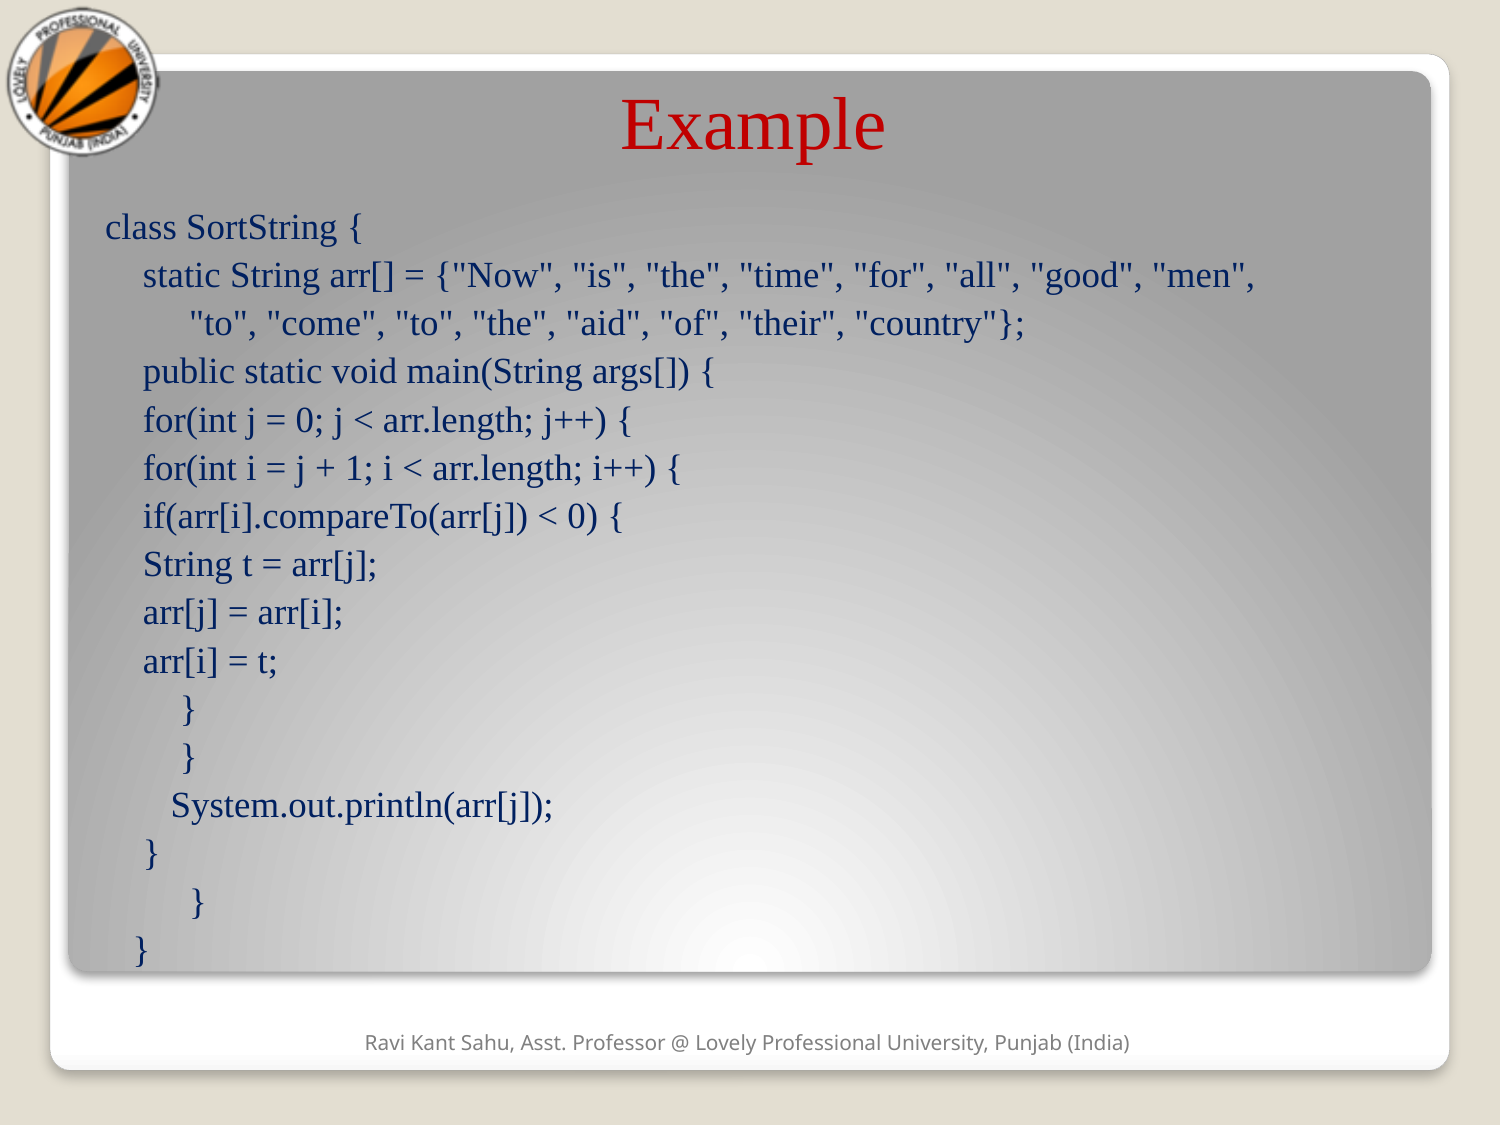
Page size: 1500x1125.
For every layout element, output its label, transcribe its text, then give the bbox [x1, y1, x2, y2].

list class SortString { static String arr[] = {"Now", "is", "the", "time", "for", "all", "good", "men", "to", "come", "to", "the", "aid", "of", "their", "country"}; public static void main(String args[]) { for(int j = 0; j < arr.length; j++) { for(int i = j + 1; i < arr.length; i++) { if(arr[i].compareTo(arr[j]) < 0) { String t = arr[j]; arr[j] = arr[i]; arr[i] = t; } } System.out.println(arr[j]); } } } [75, 187, 1418, 987]
title Example [164, 0, 1425, 173]
picture [0, 0, 163, 163]
footer Ravi Kant Sahu, Asst. Professor @ Lovely Professional University, Punjab (India) [125, 1002, 1370, 1063]
